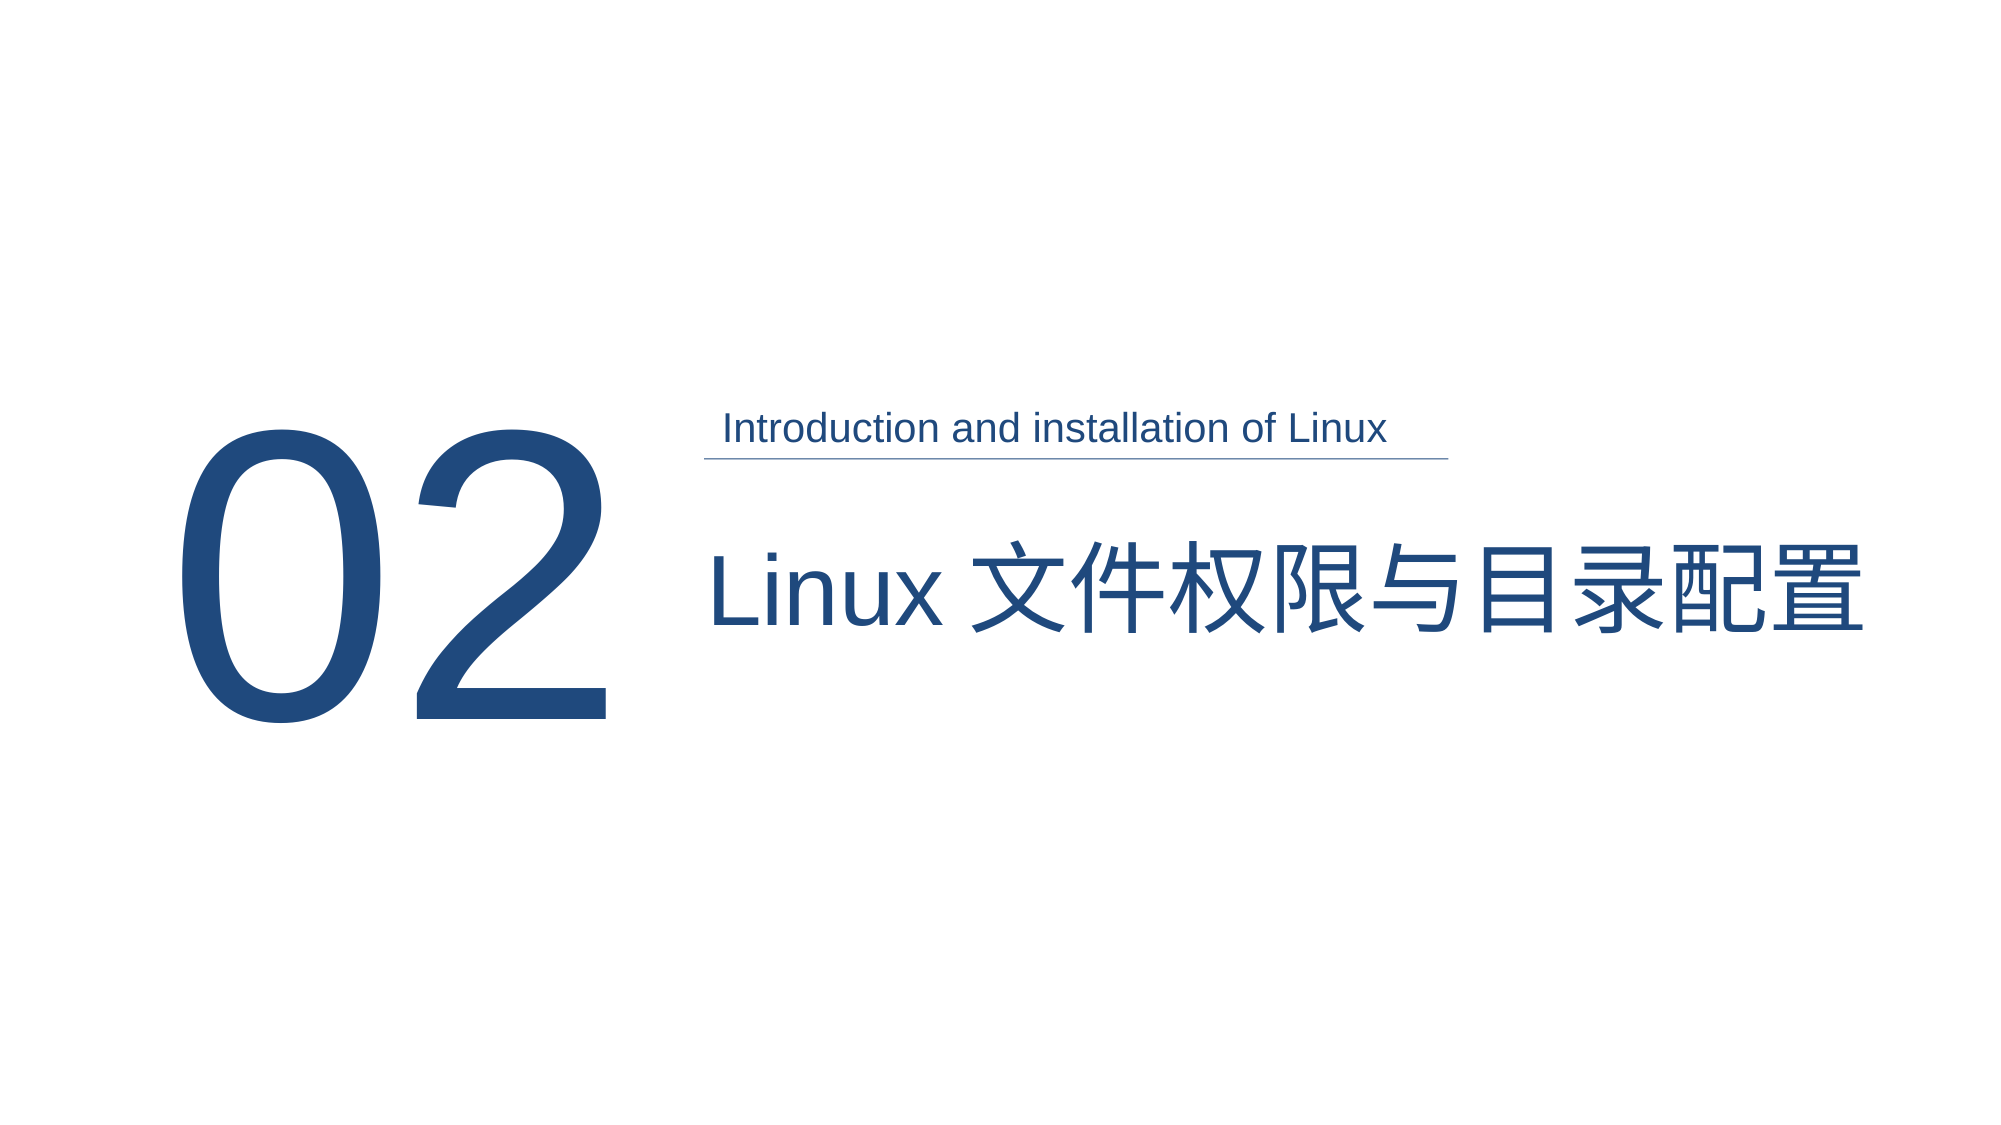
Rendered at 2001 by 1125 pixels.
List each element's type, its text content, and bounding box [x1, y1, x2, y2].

text_box Introduction and installation of Linux [706, 393, 1403, 458]
text_box Linux文件权限与目录配置 [691, 517, 1884, 653]
text_box 02 [151, 297, 643, 810]
